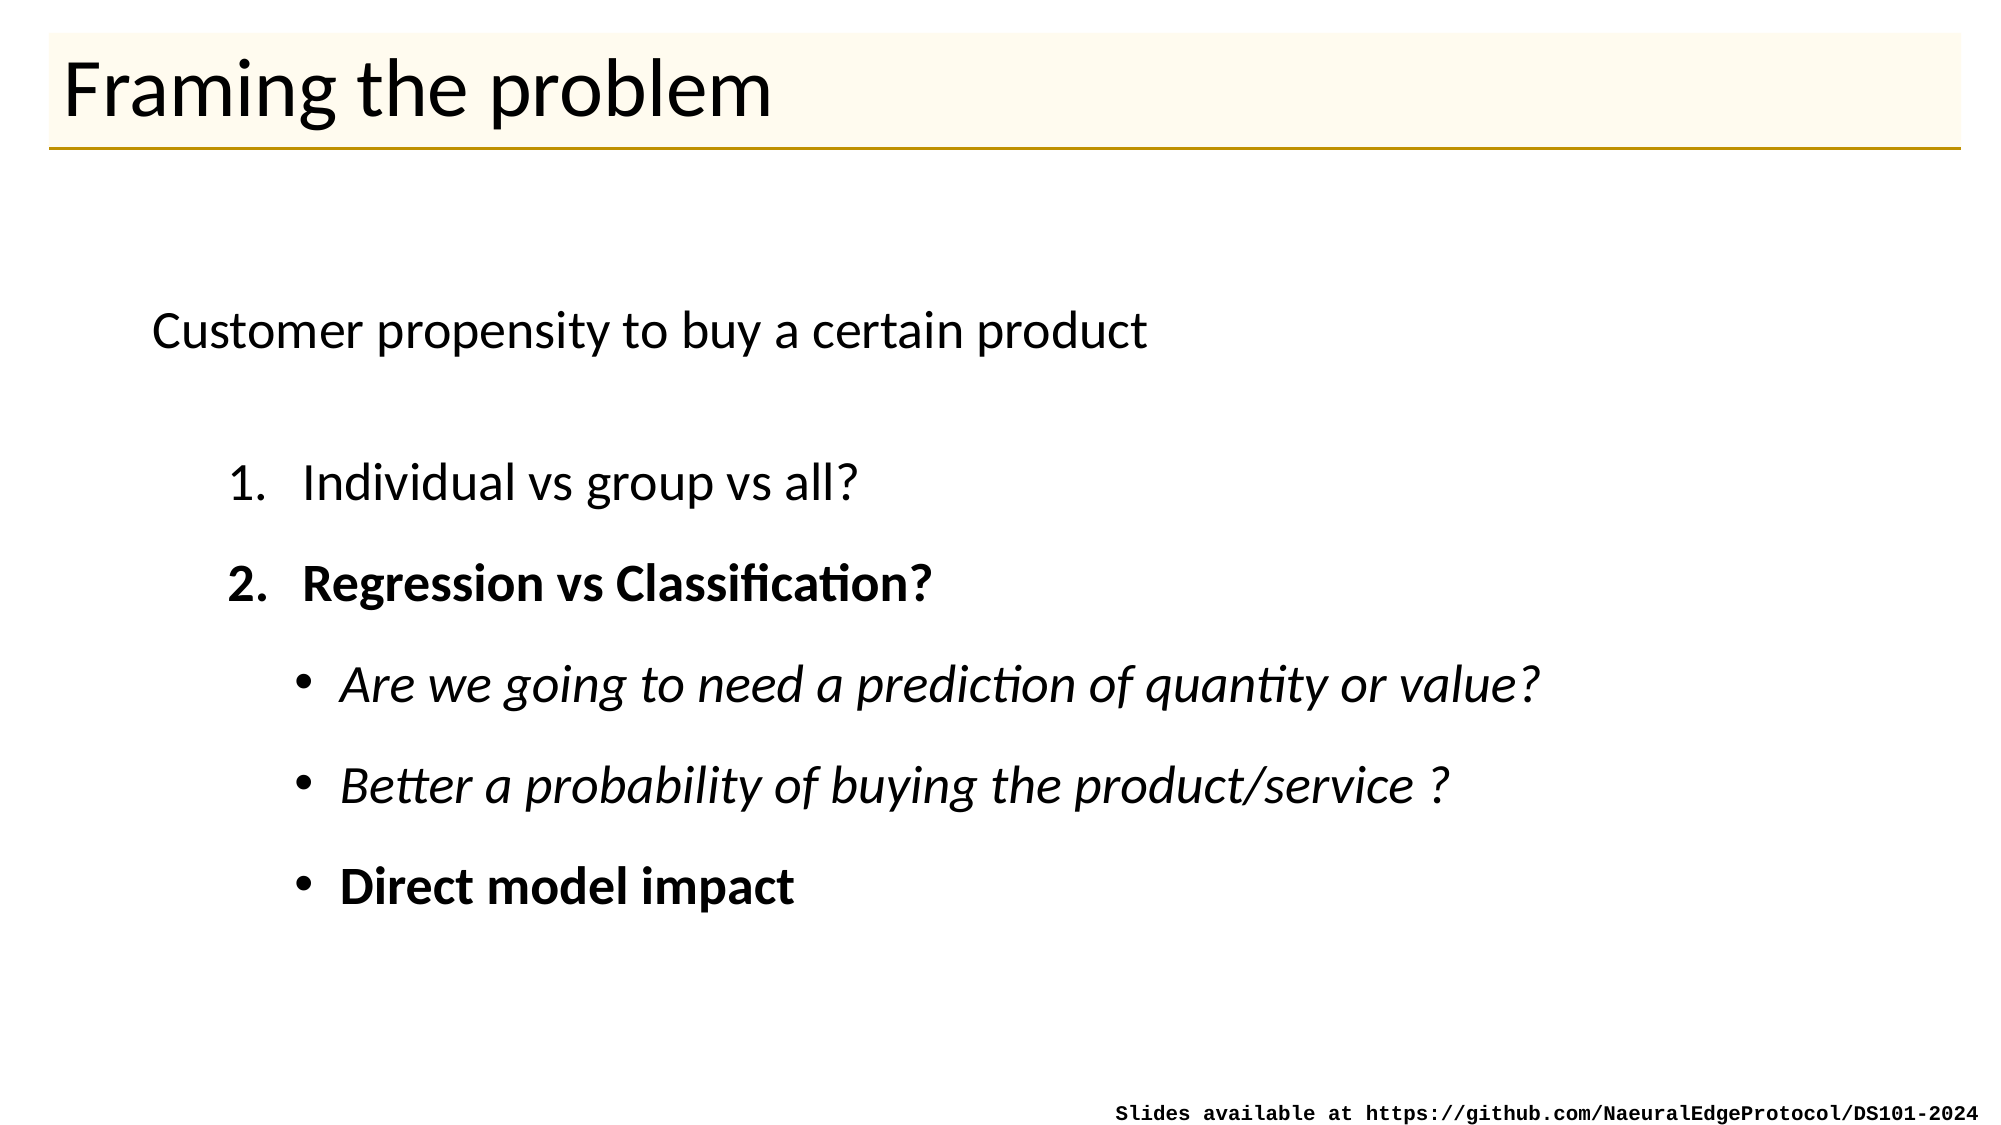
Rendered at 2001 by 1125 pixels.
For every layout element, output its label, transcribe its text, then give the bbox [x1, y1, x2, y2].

list Customer propensity to buy a certain product Individual vs group vs all? Regression vs Classification? Are we going to need a prediction of quantity or value? Better a probability of buying the product/service ? Direct model impact [137, 299, 1863, 1014]
title Framing the problem [48, 32, 1962, 147]
